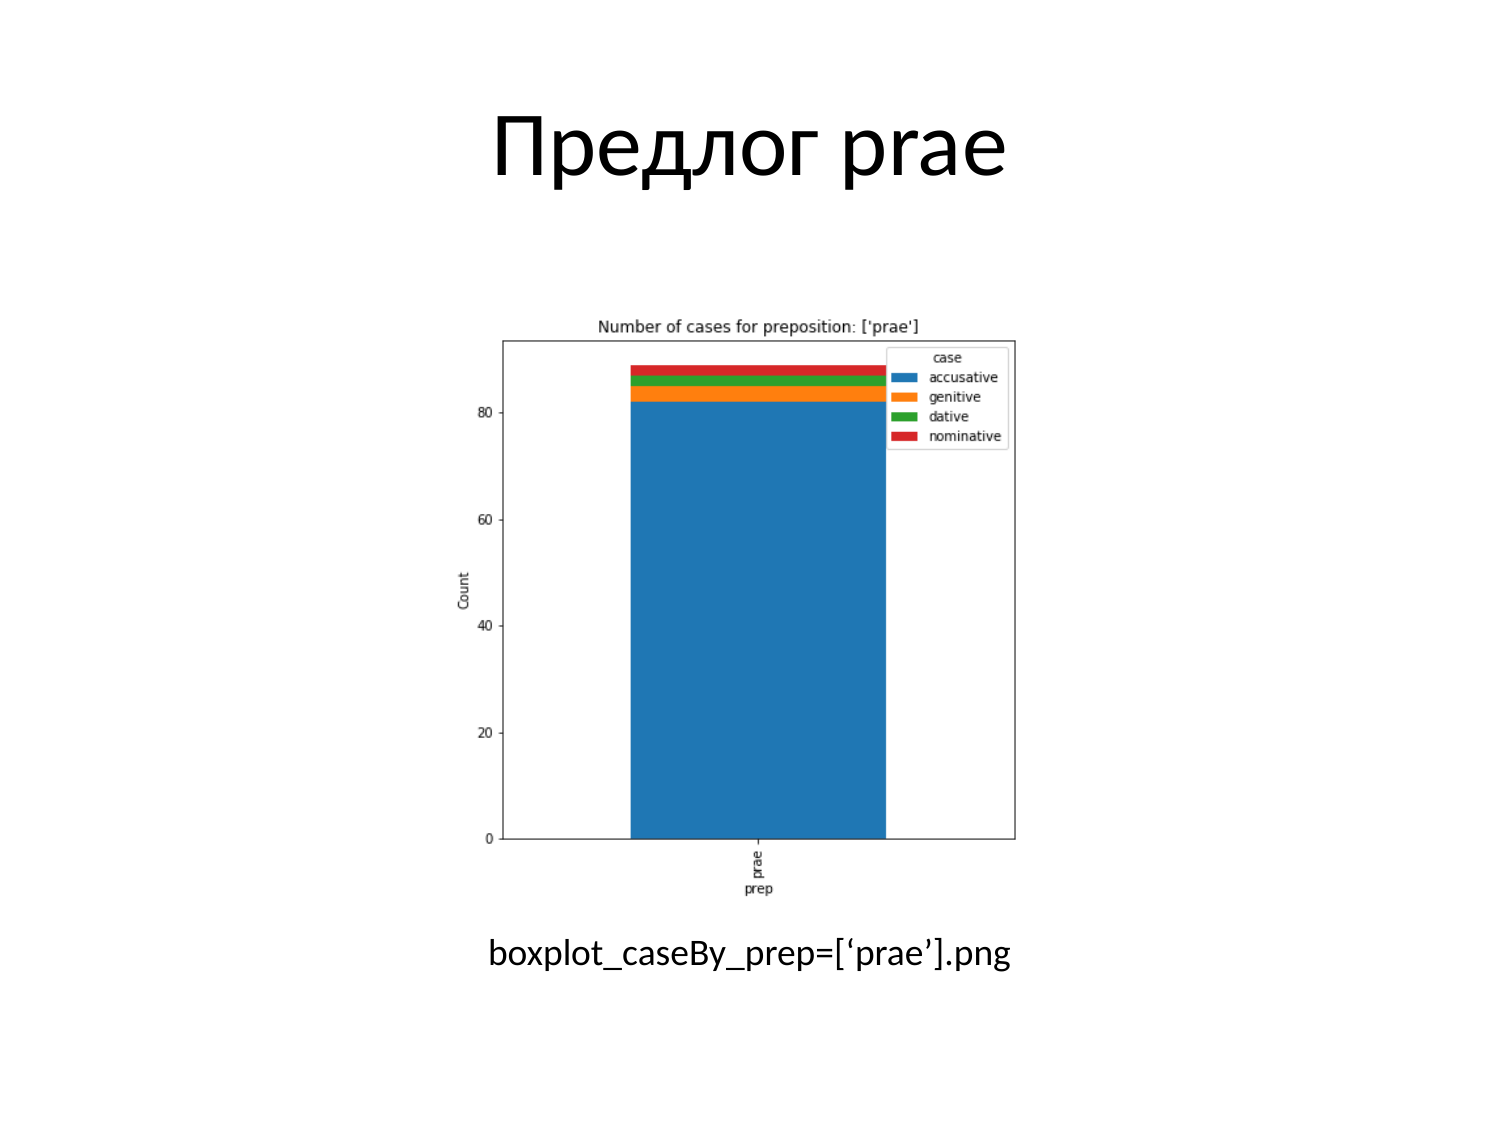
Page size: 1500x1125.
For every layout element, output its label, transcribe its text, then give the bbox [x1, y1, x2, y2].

text_box boxplot_caseBy_prep=[‘prae’].png [75, 920, 1425, 1004]
picture [420, 262, 1080, 921]
text_box Предлог prae [75, 45, 1425, 233]
